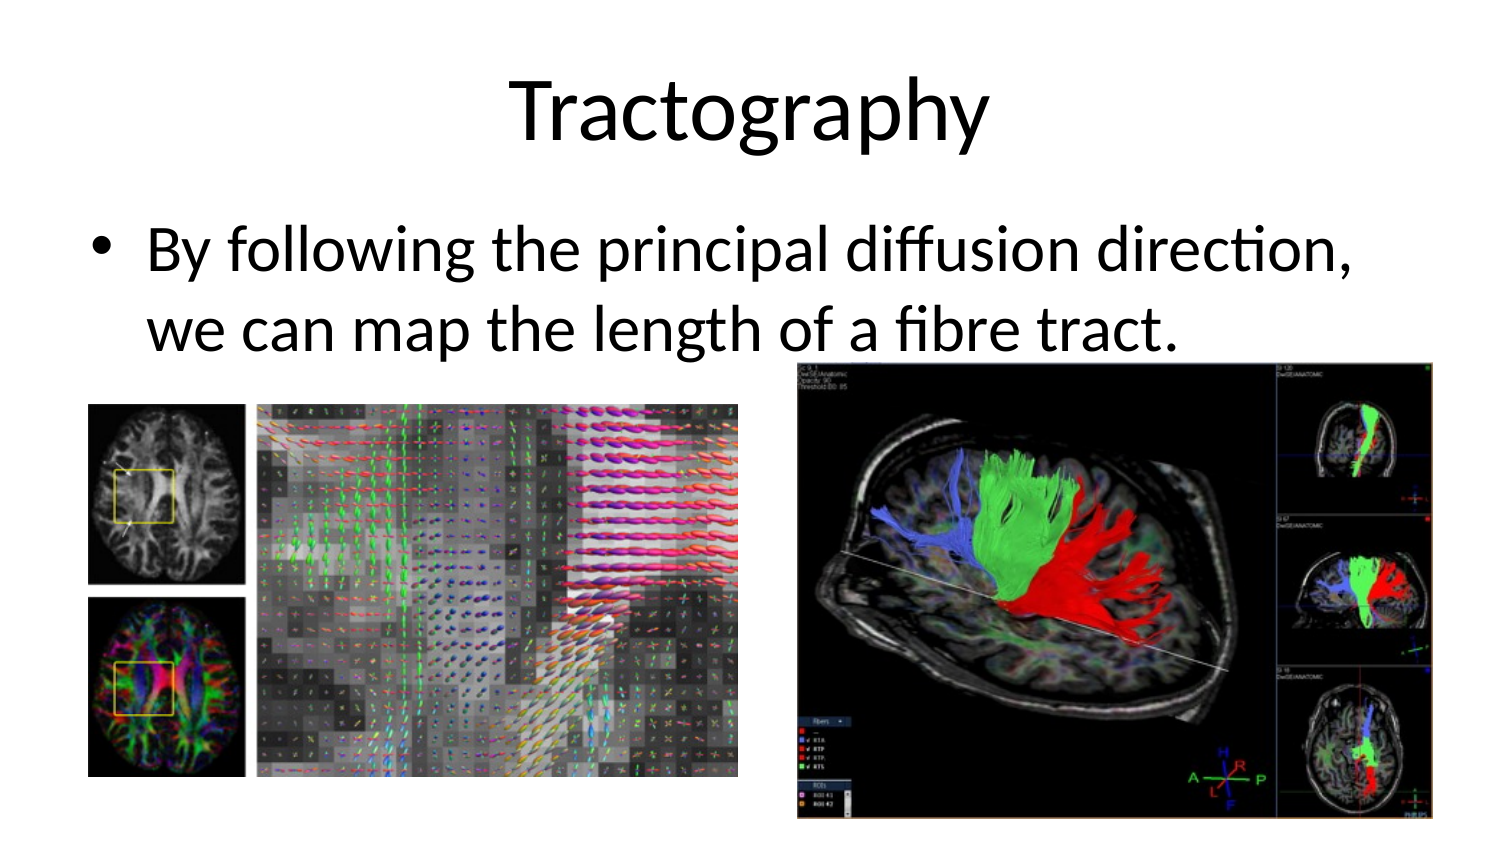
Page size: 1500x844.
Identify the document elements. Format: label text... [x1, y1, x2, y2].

picture [796, 362, 1433, 819]
list By following the principal diffusion direction, we can map the length of a fibre tract. [75, 196, 1425, 754]
picture [88, 404, 738, 777]
title Tractography [75, 33, 1425, 175]
